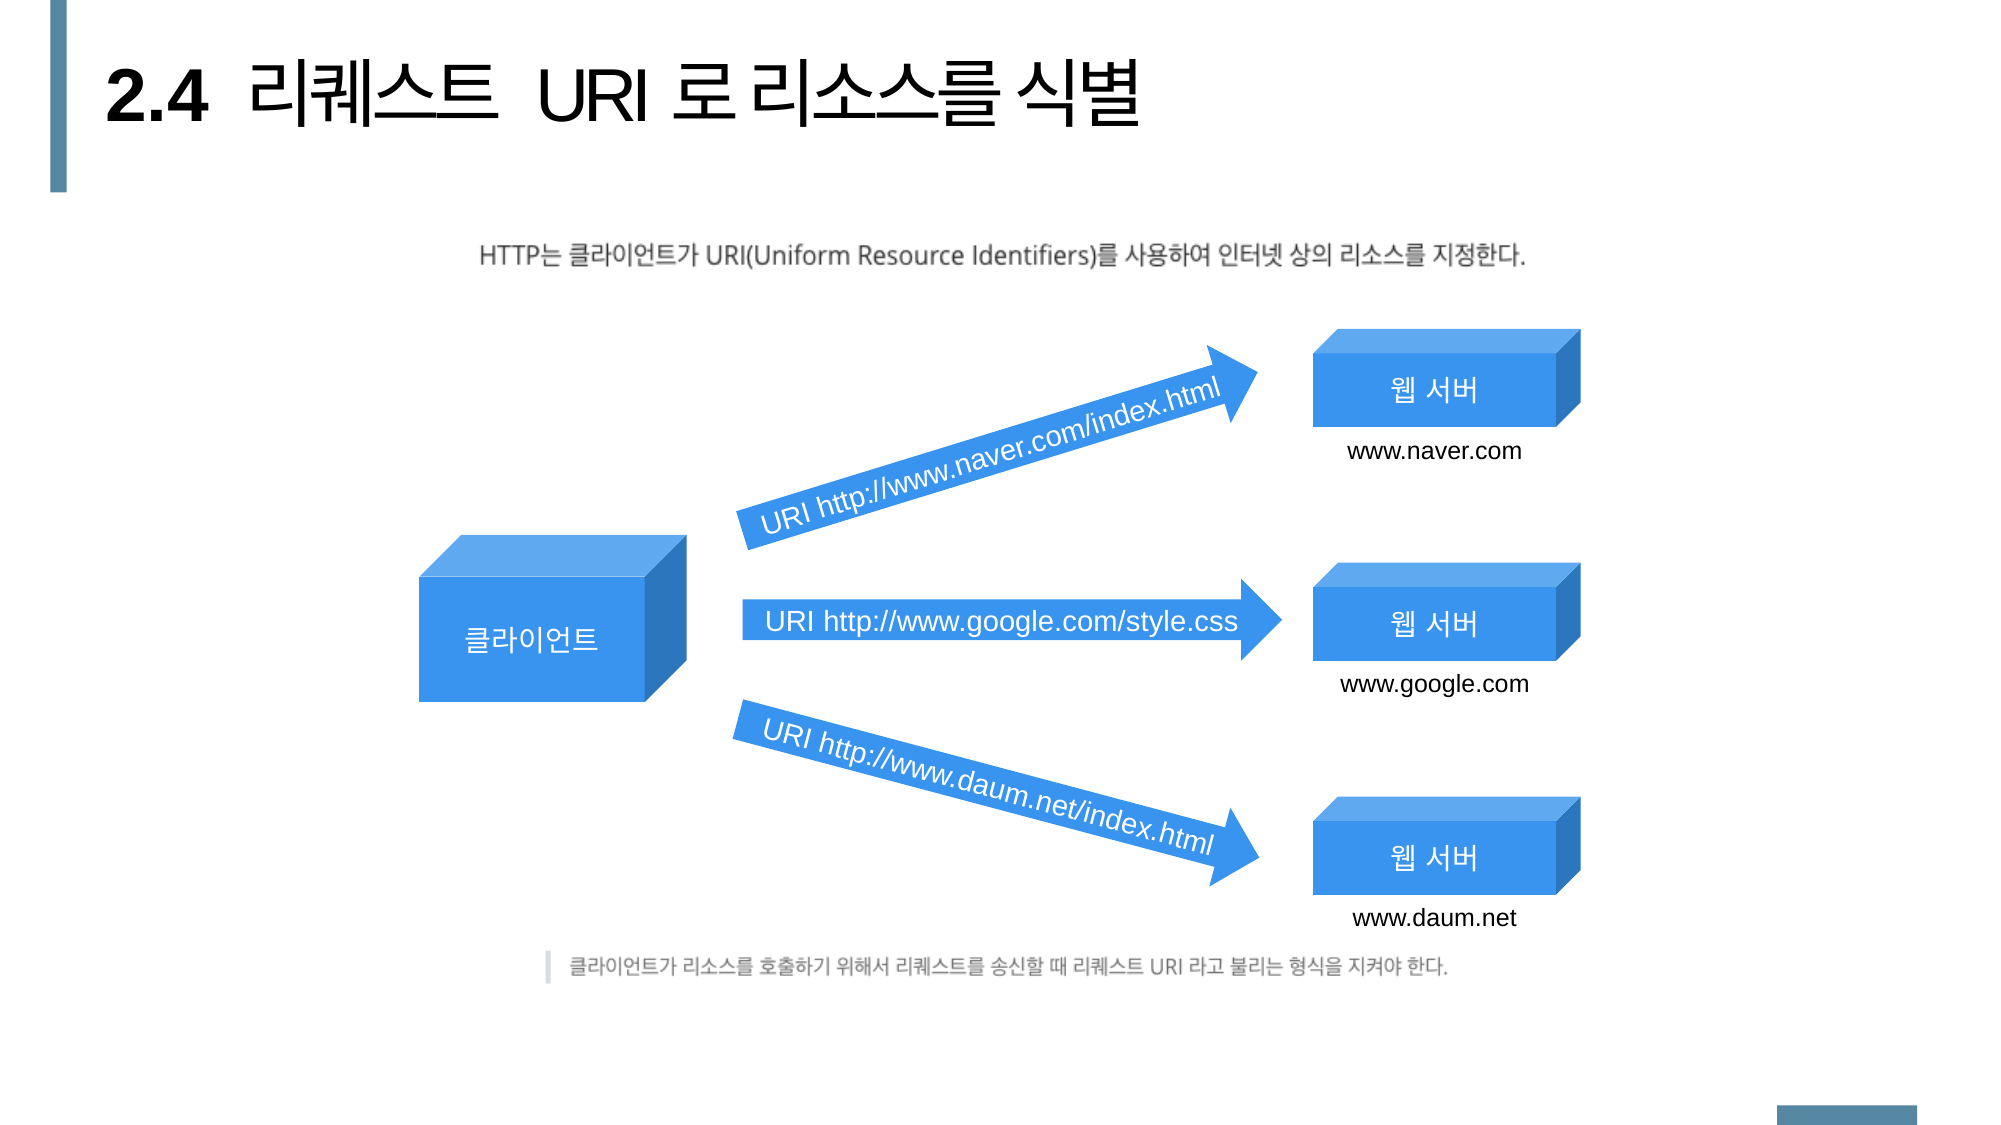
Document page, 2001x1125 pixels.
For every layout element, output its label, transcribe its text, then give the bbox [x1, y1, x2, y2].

picture [466, 231, 1534, 278]
text_box 2.4 [90, 39, 225, 144]
text_box [1776, 1104, 1918, 1125]
text_box 리퀘스트 URI로 리소스를 식별 [230, 39, 1161, 144]
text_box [419, 328, 1581, 926]
picture [538, 943, 1462, 997]
text_box [49, 0, 68, 193]
